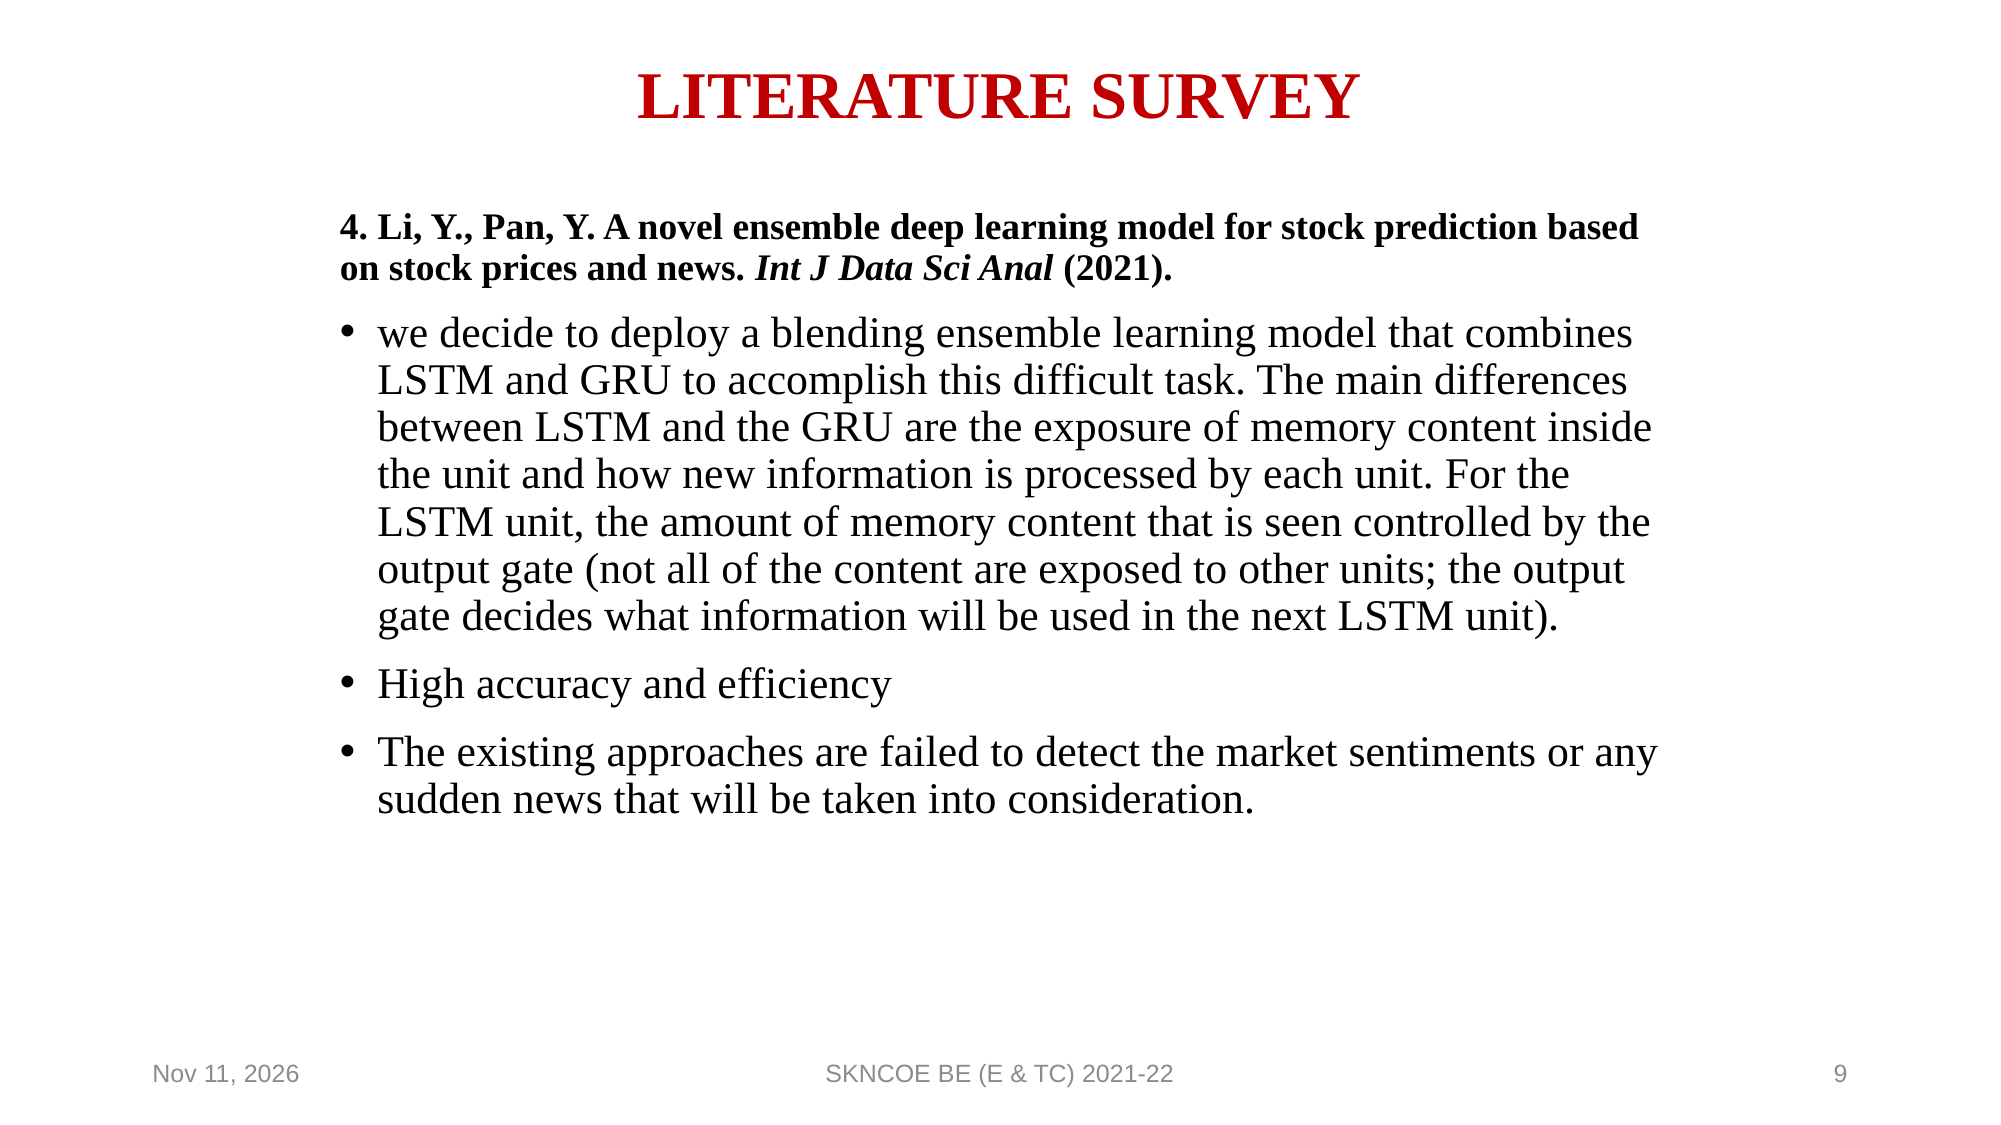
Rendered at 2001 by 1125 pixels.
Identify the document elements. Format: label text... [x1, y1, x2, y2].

list 4. Li, Y., Pan, Y. A novel ensemble deep learning model for stock prediction based on stock prices and news. Int J Data Sci Anal (2021). we decide to deploy a blending ensemble learning model that combines LSTM and GRU to accomplish this difficult task. The main differences between LSTM and the GRU are the exposure of memory content inside the unit and how new information is processed by each unit. For the LSTM unit, the amount of memory content that is seen controlled by the output gate (not all of the content are exposed to other units; the output gate decides what information will be used in the next LSTM unit). High accuracy and efficiency The existing approaches are failed to detect the market sentiments or any sudden news that will be taken into consideration. [324, 200, 1675, 943]
footer SKNCOE BE (E & TC) 2021-22 [662, 1042, 1338, 1103]
slide_number 23-Nov-22 [137, 1042, 588, 1103]
slide_number 9 [1412, 1042, 1863, 1103]
title LITERATURE SURVEY [324, 45, 1675, 150]
